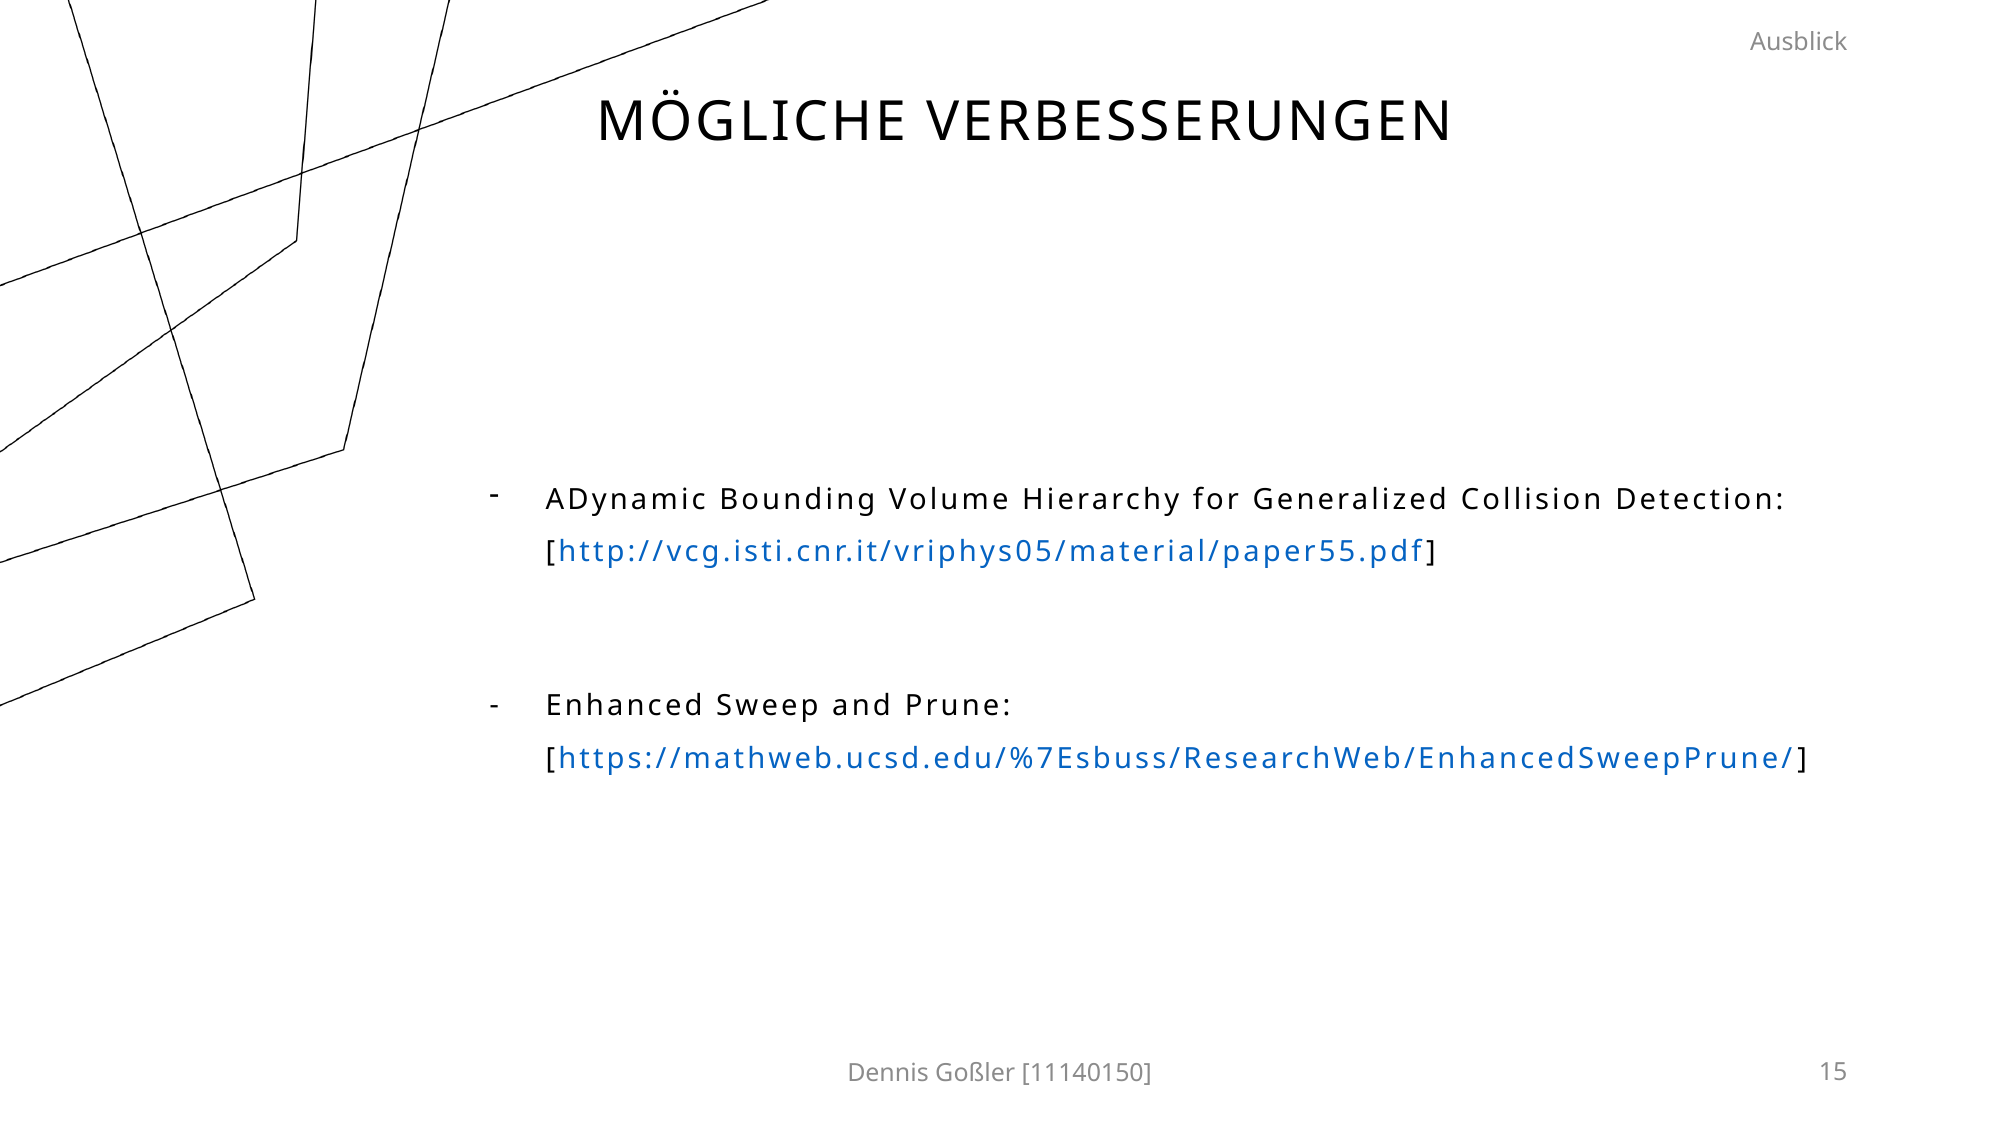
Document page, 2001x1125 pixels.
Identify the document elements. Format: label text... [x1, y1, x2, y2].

text_box Ausblick [1187, 10, 1863, 70]
list ADynamic Bounding Volume Hierarchy for Generalized Collision Detection: [http://vcg.isti.cnr.it/vriphys05/material/paper55.pdf] Enhanced Sweep and Prune: [https://mathweb.ucsd.edu/%7Esbuss/ResearchWeb/EnhancedSweepPrune/] [474, 381, 1901, 856]
text_box Mögliche Verbesserungen [579, 82, 1471, 161]
text_box [554, 22, 1446, 162]
picture [0, 0, 803, 720]
footer Dennis Goßler [11140150] [733, 1041, 1267, 1102]
slide_number 15 [1755, 1042, 1863, 1103]
